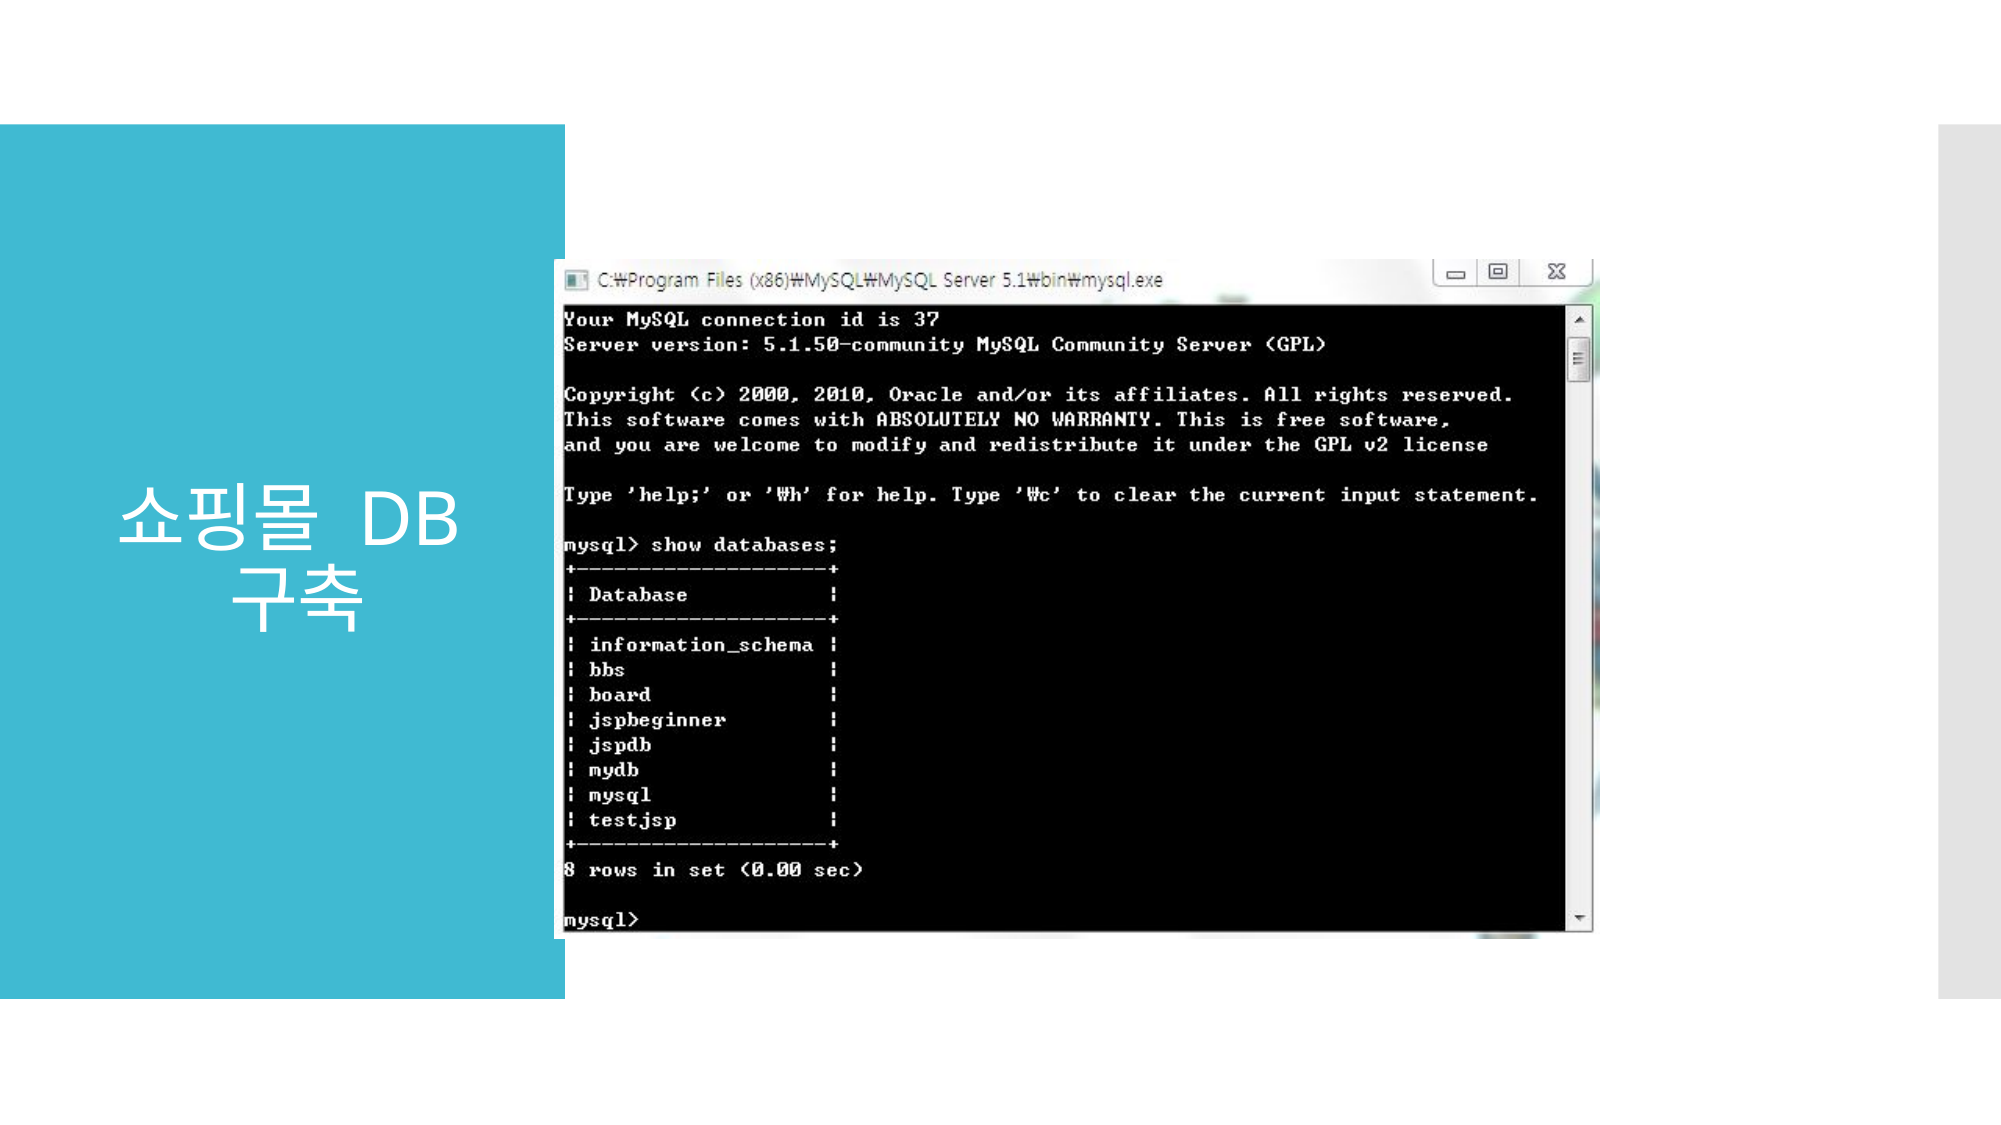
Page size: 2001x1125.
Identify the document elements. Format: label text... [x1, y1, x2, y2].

title 쇼핑몰 DB구축 [41, 184, 555, 940]
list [553, 259, 1600, 940]
